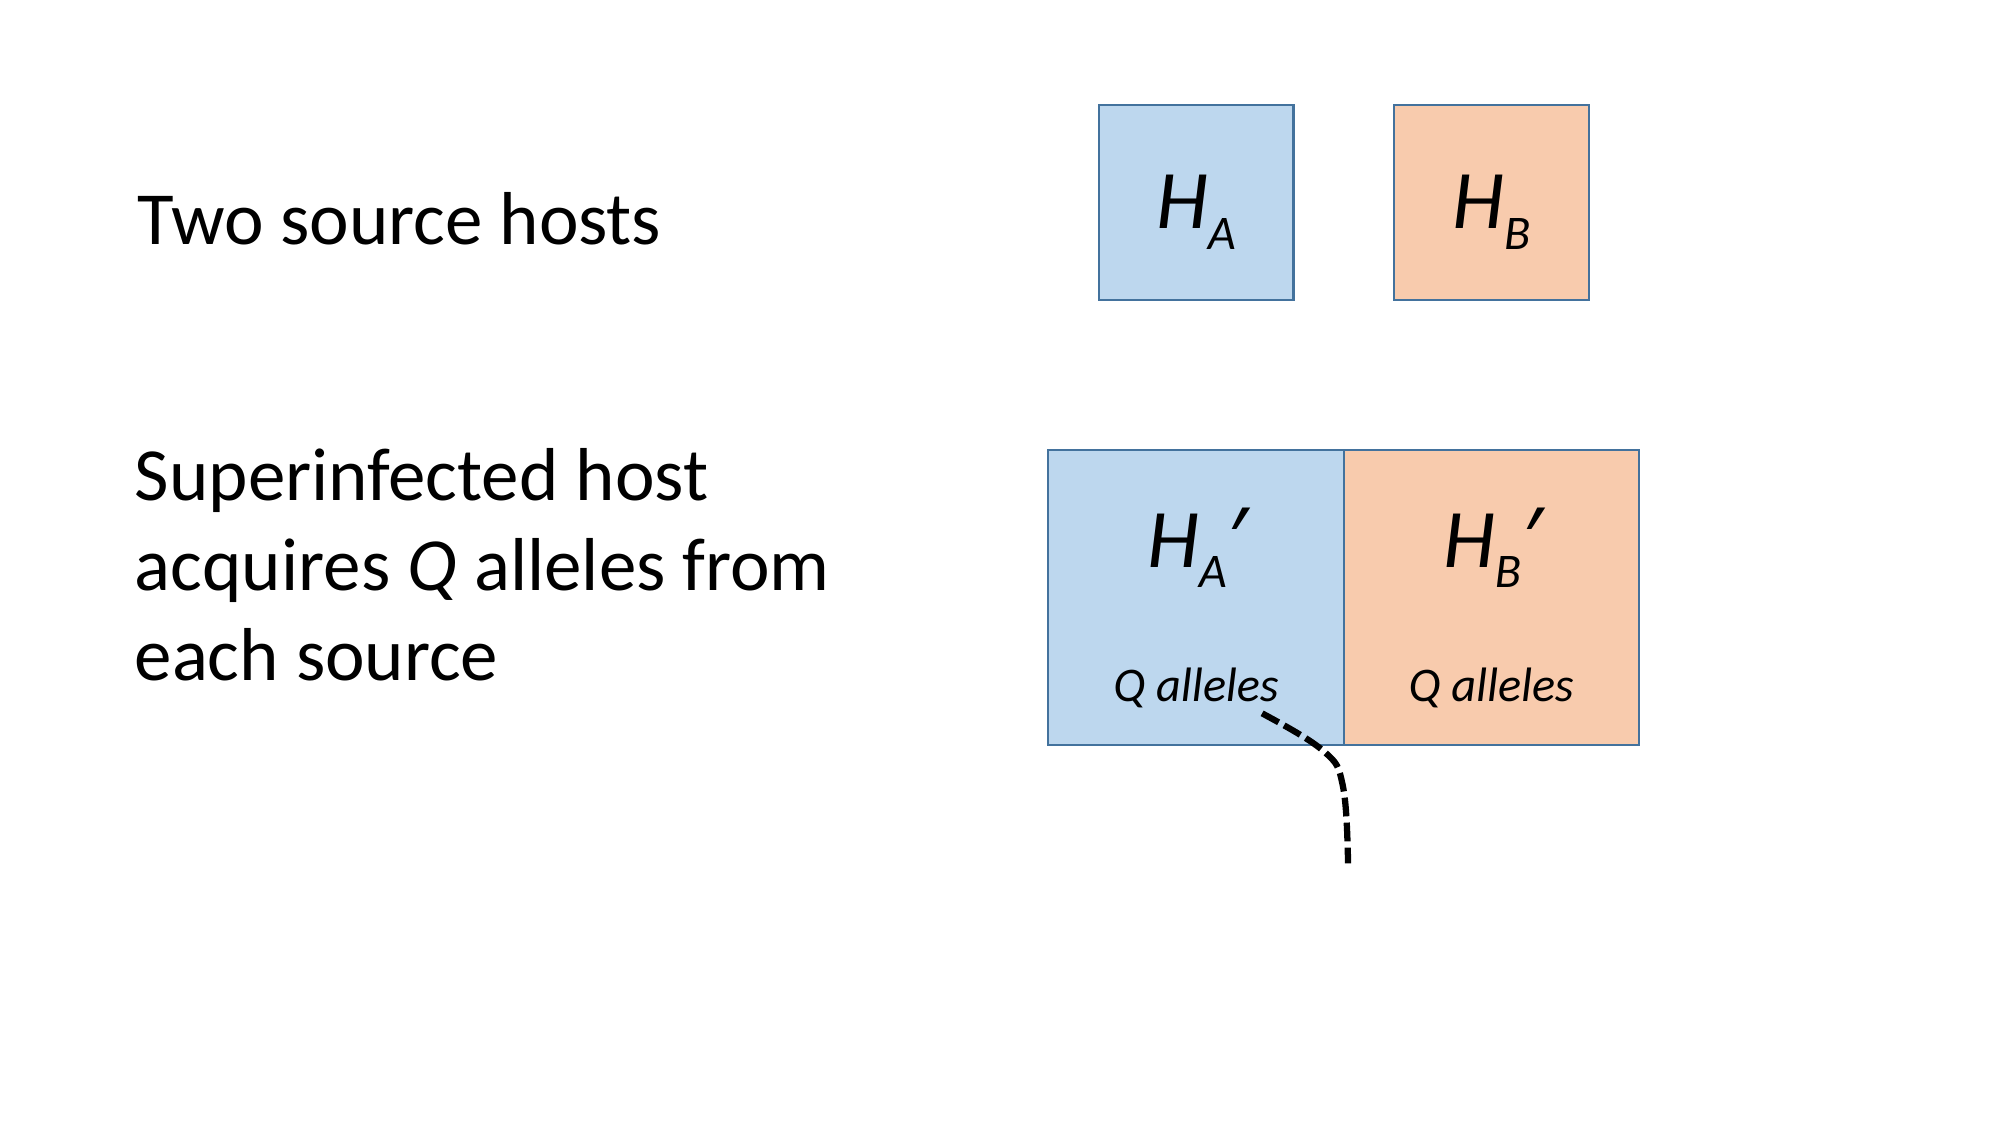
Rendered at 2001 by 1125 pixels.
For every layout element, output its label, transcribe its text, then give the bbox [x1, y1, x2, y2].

text_box HB′ Q alleles [1343, 449, 1640, 746]
text_box Two source hosts [122, 161, 677, 267]
text_box HA′ Q alleles [1047, 449, 1343, 746]
text_box HB [1393, 104, 1590, 301]
text_box Superinfected host acquires Q alleles from each source [120, 418, 975, 704]
text_box [1261, 712, 1350, 864]
text_box HA [1098, 104, 1295, 301]
